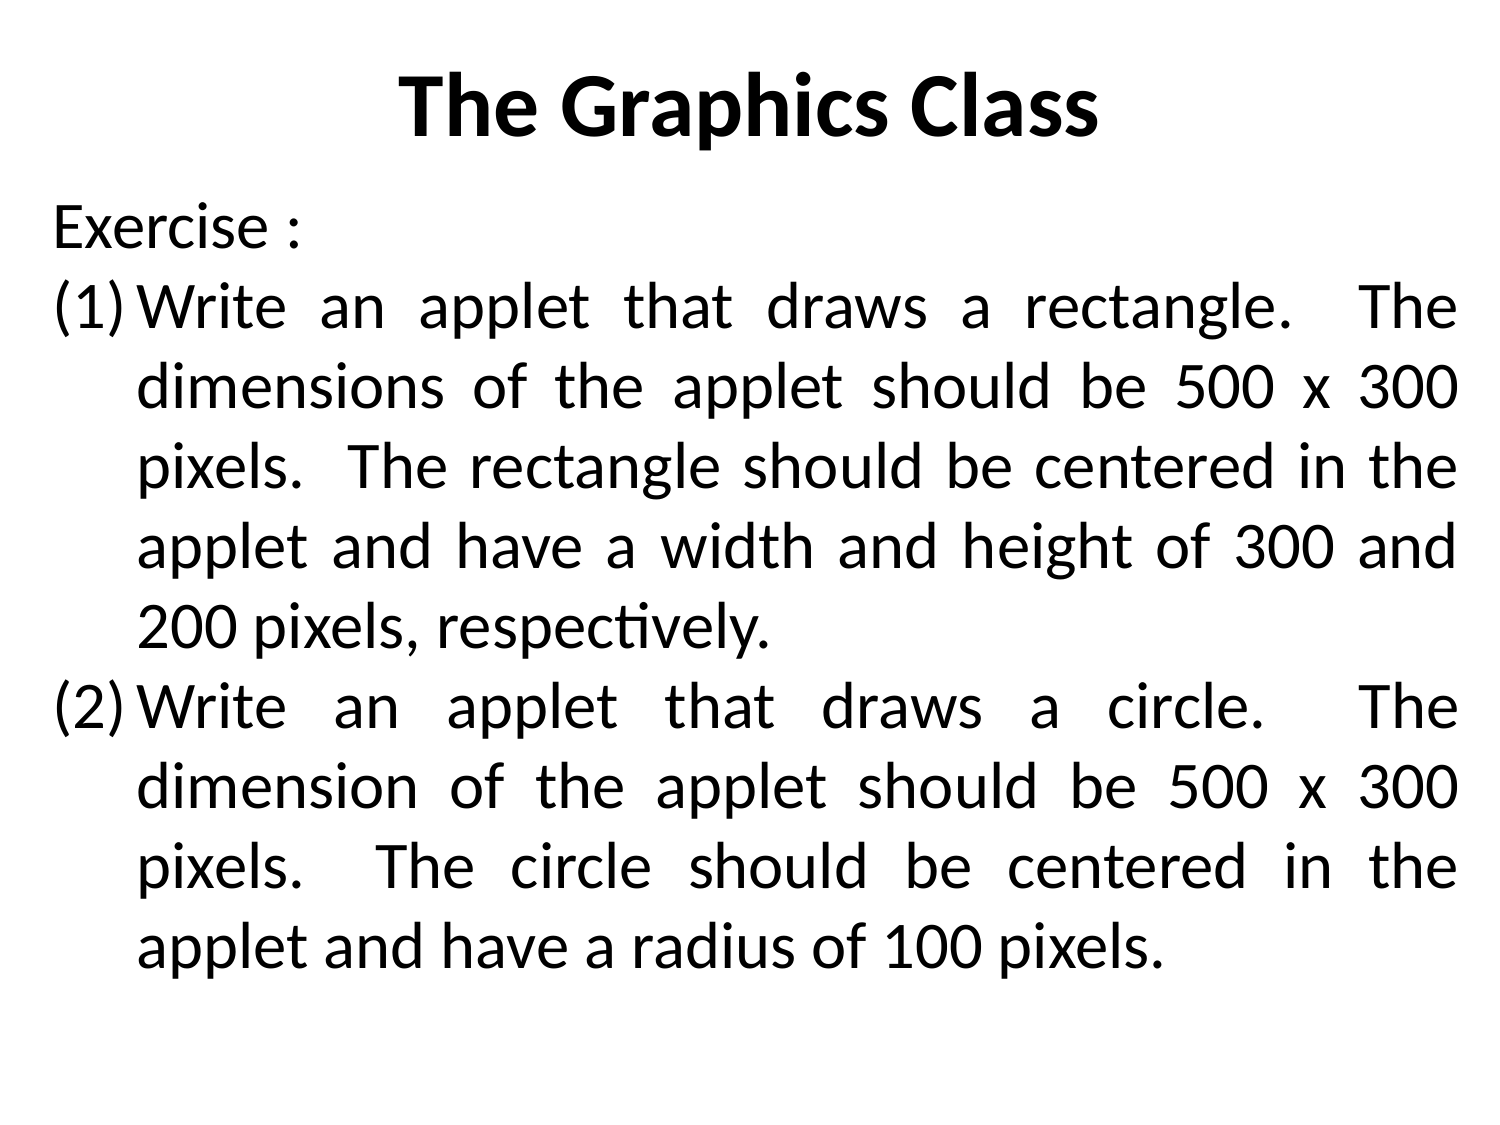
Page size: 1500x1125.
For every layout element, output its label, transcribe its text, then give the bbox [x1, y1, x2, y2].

text_box Exercise : Write an applet that draws a rectangle. The dimensions of the applet should be 500 x 300 pixels. The rectangle should be centered in the applet and have a width and height of 300 and 200 pixels, respectively. Write an applet that draws a circle. The dimension of the applet should be 500 x 300 pixels. The circle should be centered in the applet and have a radius of 100 pixels. [37, 174, 1475, 990]
title The Graphics Class [0, 24, 1500, 175]
